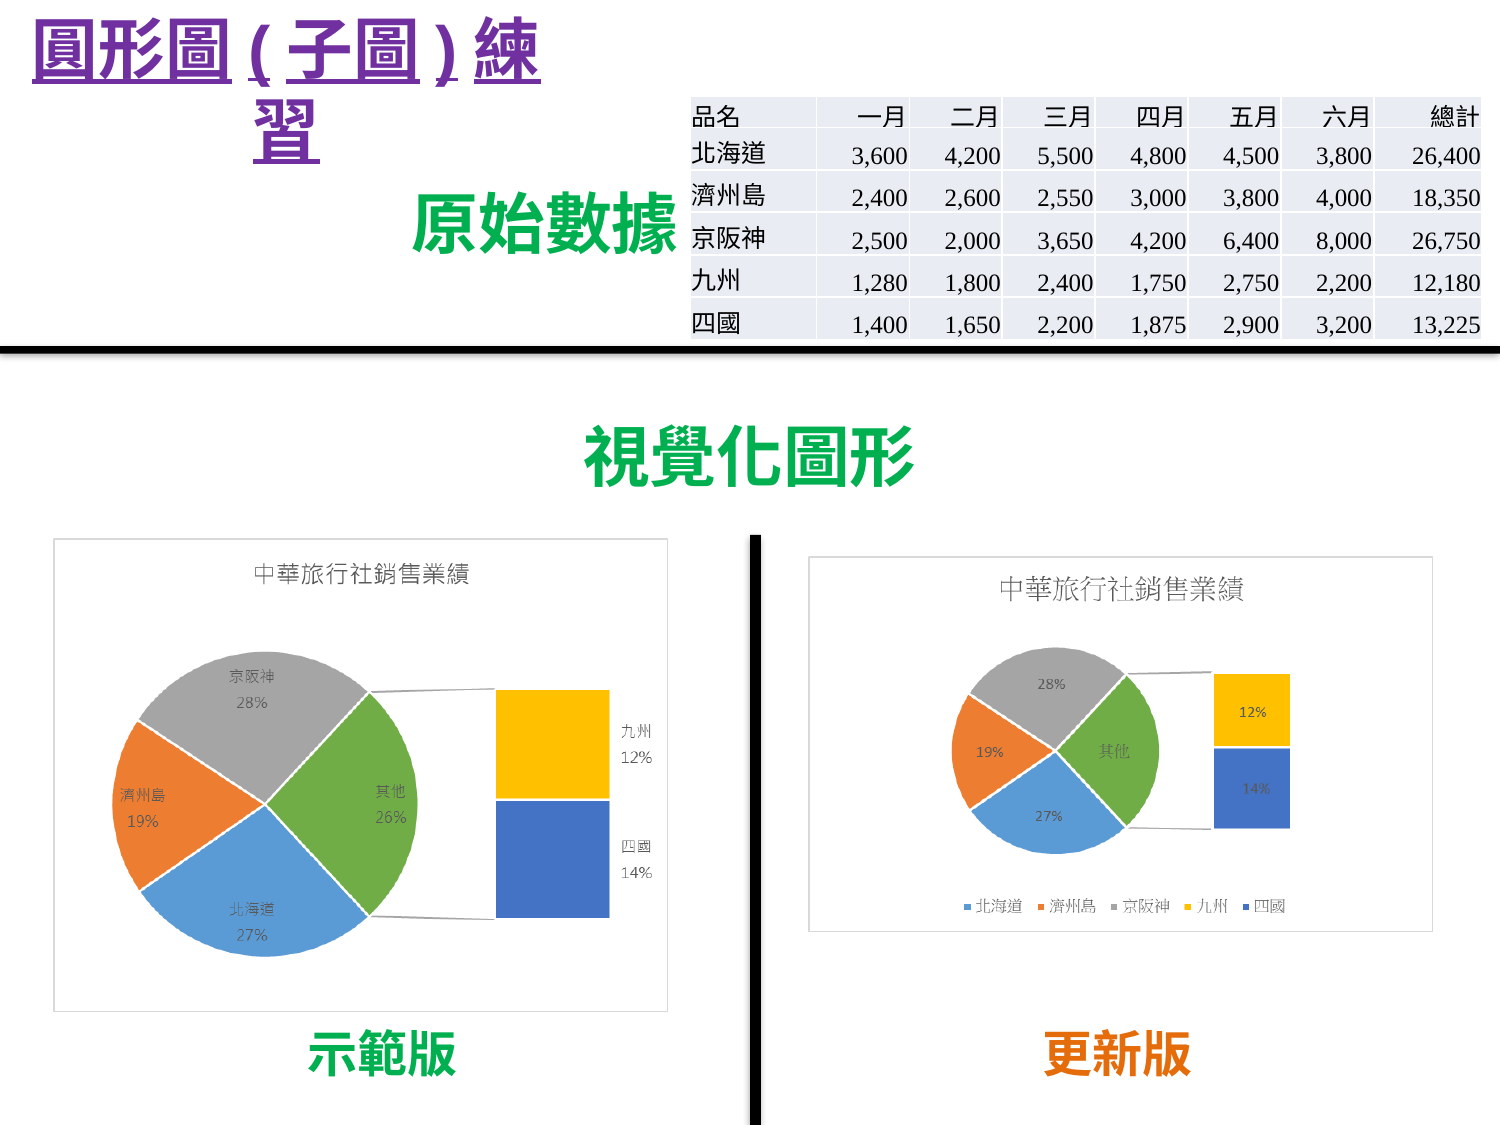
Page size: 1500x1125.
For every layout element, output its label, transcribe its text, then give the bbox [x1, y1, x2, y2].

table_cell 2,900 [1189, 298, 1280, 339]
table_header 六月 [1282, 97, 1373, 127]
table_cell 3,000 [1096, 171, 1187, 211]
table_cell 3,200 [1282, 298, 1373, 339]
table_cell 6,400 [1189, 213, 1280, 254]
table_cell 2,400 [1003, 256, 1094, 296]
table_cell 北海道 [691, 128, 816, 169]
table_cell 8,000 [1282, 213, 1373, 254]
text_box 圓形圖(子圖)練習 [0, 0, 573, 175]
table_cell 1,650 [910, 298, 1001, 339]
table_cell 2,550 [1003, 171, 1094, 211]
table_cell 1,800 [910, 256, 1001, 296]
table_cell 3,650 [1003, 213, 1094, 254]
table_cell 2,500 [817, 213, 909, 254]
table_cell 1,875 [1096, 298, 1187, 339]
table_cell 4,200 [1096, 213, 1187, 254]
table_cell 濟州島 [691, 171, 816, 211]
table_cell 4,200 [910, 128, 1001, 169]
table_header 四月 [1096, 97, 1187, 127]
table_cell 26,400 [1375, 128, 1481, 169]
table_header 品名 [691, 97, 816, 127]
picture [52, 537, 668, 1013]
text_box [750, 1090, 761, 1125]
table_header 總計 [1375, 97, 1481, 127]
table_cell 2,400 [817, 171, 909, 211]
table_cell 2,200 [1003, 298, 1094, 339]
table_cell 四國 [691, 298, 816, 339]
table_cell 2,750 [1189, 256, 1280, 296]
table_header 二月 [910, 97, 1001, 127]
table_header 五月 [1189, 97, 1280, 127]
table_cell 12,180 [1375, 256, 1481, 296]
table_cell 4,800 [1096, 128, 1187, 169]
text_box 原始數據 [396, 174, 689, 270]
table_cell 4,500 [1189, 128, 1280, 169]
table_cell 26,750 [1375, 213, 1481, 254]
table_cell 13,225 [1375, 298, 1481, 339]
picture [807, 555, 1433, 933]
table_header 一月 [817, 97, 909, 127]
table_cell 九州 [691, 256, 816, 296]
table_cell 3,800 [1189, 171, 1280, 211]
text_box 示範版 更新版 [0, 1015, 1500, 1090]
text_box [0, 346, 1500, 354]
table_cell 2,200 [1282, 256, 1373, 296]
table_cell 2,600 [910, 171, 1001, 211]
table_cell 3,800 [1282, 128, 1373, 169]
text_box 視覺化圖形 [0, 406, 1500, 502]
table_cell 4,000 [1282, 171, 1373, 211]
table_cell 1,400 [817, 298, 909, 339]
table_cell 5,500 [1003, 128, 1094, 169]
text_box [750, 534, 761, 1015]
table_cell 京阪神 [691, 213, 816, 254]
table_cell 3,600 [817, 128, 909, 169]
table_cell 2,000 [910, 213, 1001, 254]
table_cell 18,350 [1375, 171, 1481, 211]
table_cell 1,750 [1096, 256, 1187, 296]
table_header 三月 [1003, 97, 1094, 127]
table_cell 1,280 [817, 256, 909, 296]
